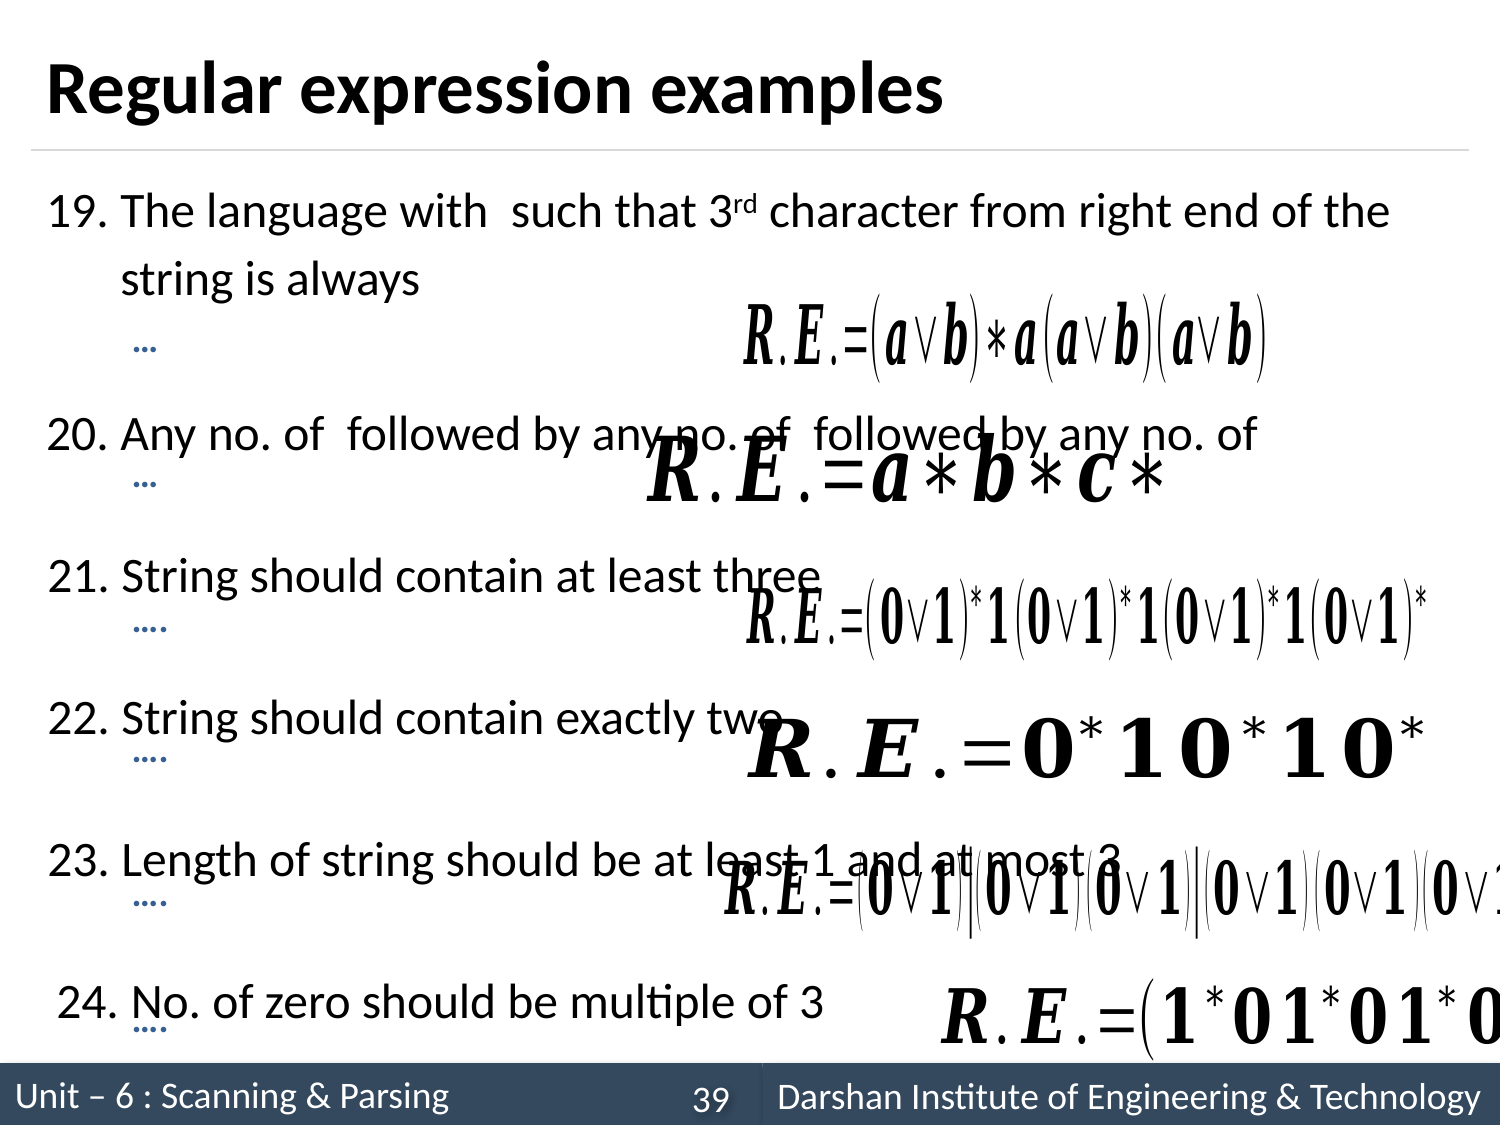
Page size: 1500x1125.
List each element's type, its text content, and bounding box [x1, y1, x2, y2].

title Regular expression examples [31, 17, 1469, 150]
